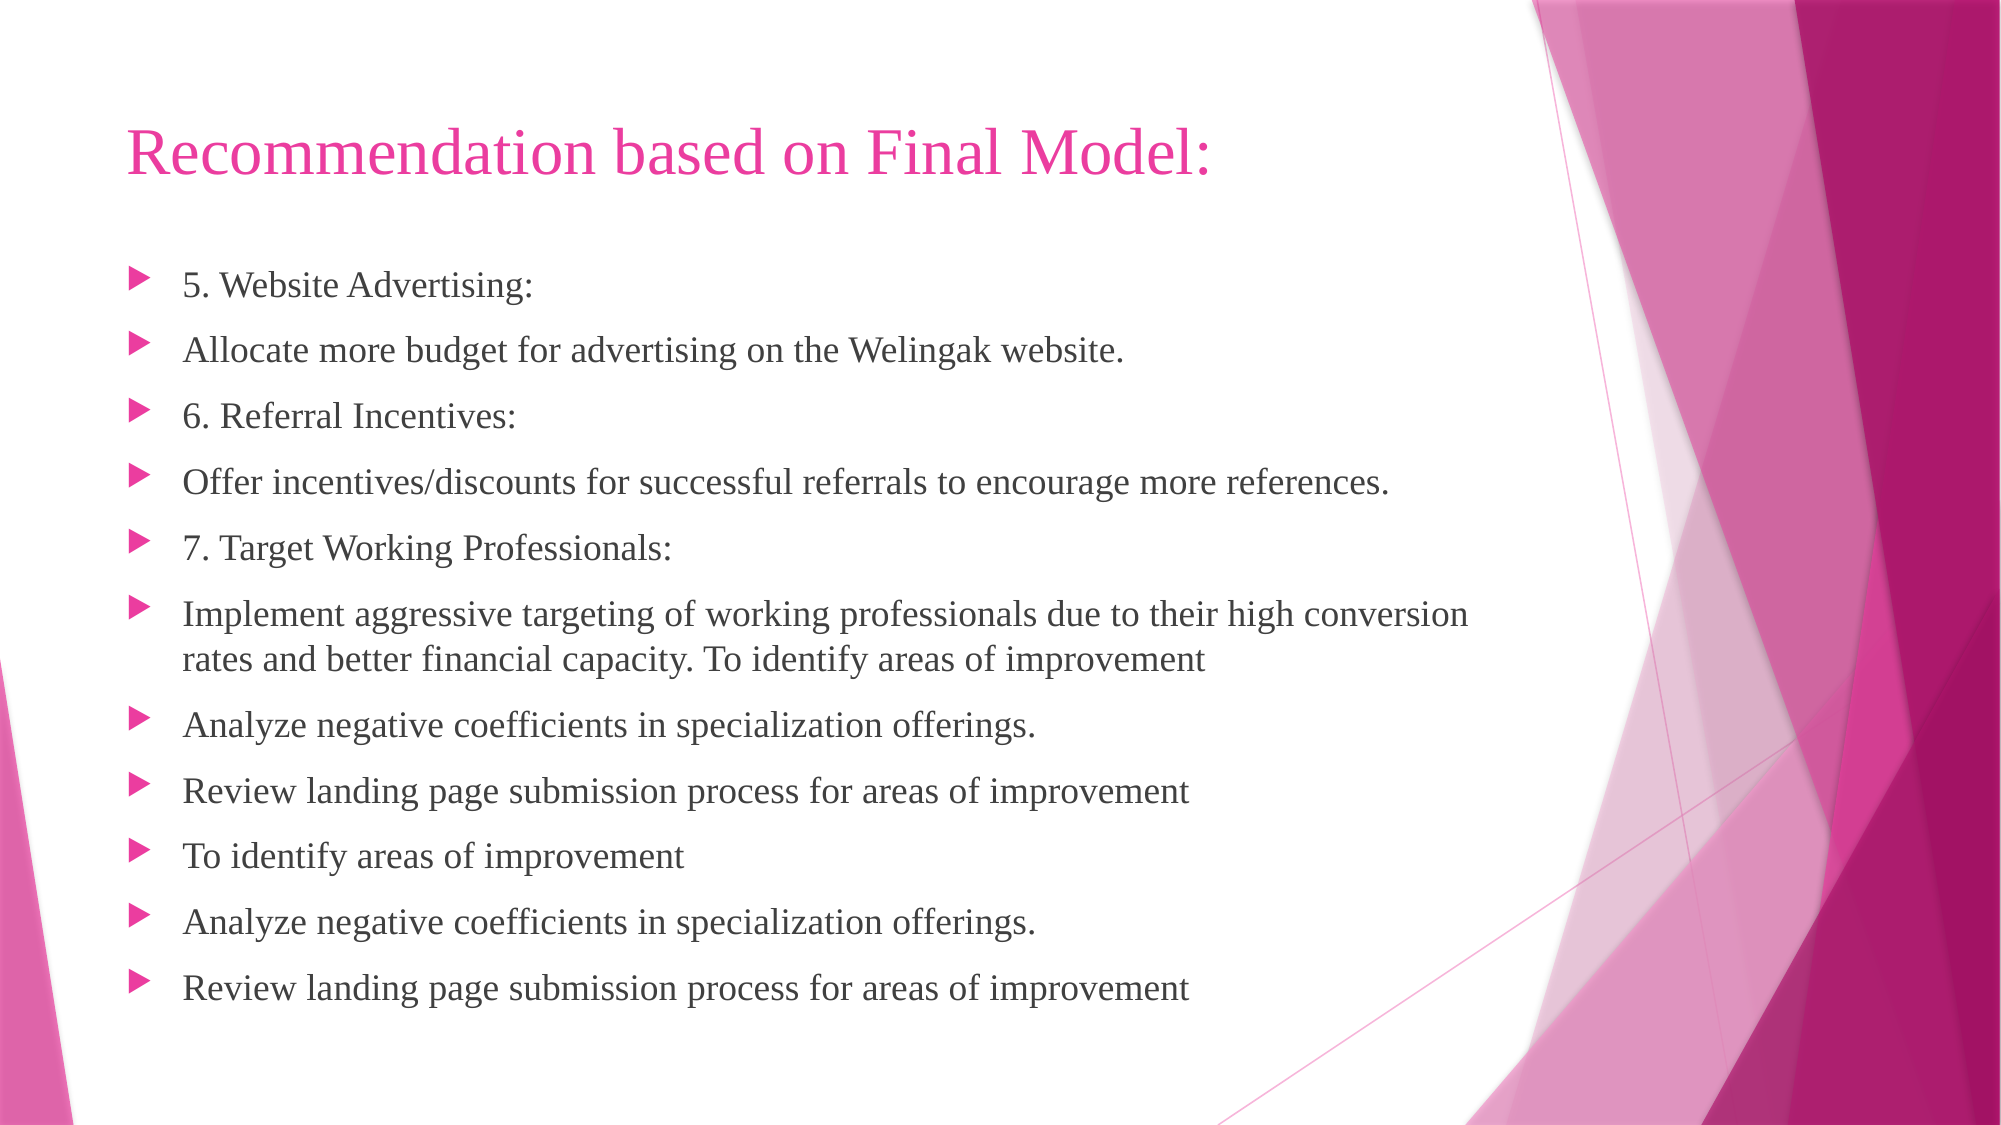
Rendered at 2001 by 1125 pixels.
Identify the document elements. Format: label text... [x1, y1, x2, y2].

list 5. Website Advertising: Allocate more budget for advertising on the Welingak website. 6. Referral Incentives: Offer incentives/discounts for successful referrals to encourage more references. 7. Target Working Professionals: Implement aggressive targeting of working professionals due to their high conversion rates and better financial capacity. To identify areas of improvement Analyze negative coefficients in specialization offerings. Review landing page submission process for areas of improvement To identify areas of improvement Analyze negative coefficients in specialization offerings. Review landing page submission process for areas of improvement [111, 252, 1522, 889]
title Recommendation based on Final Model: [111, 99, 1522, 252]
